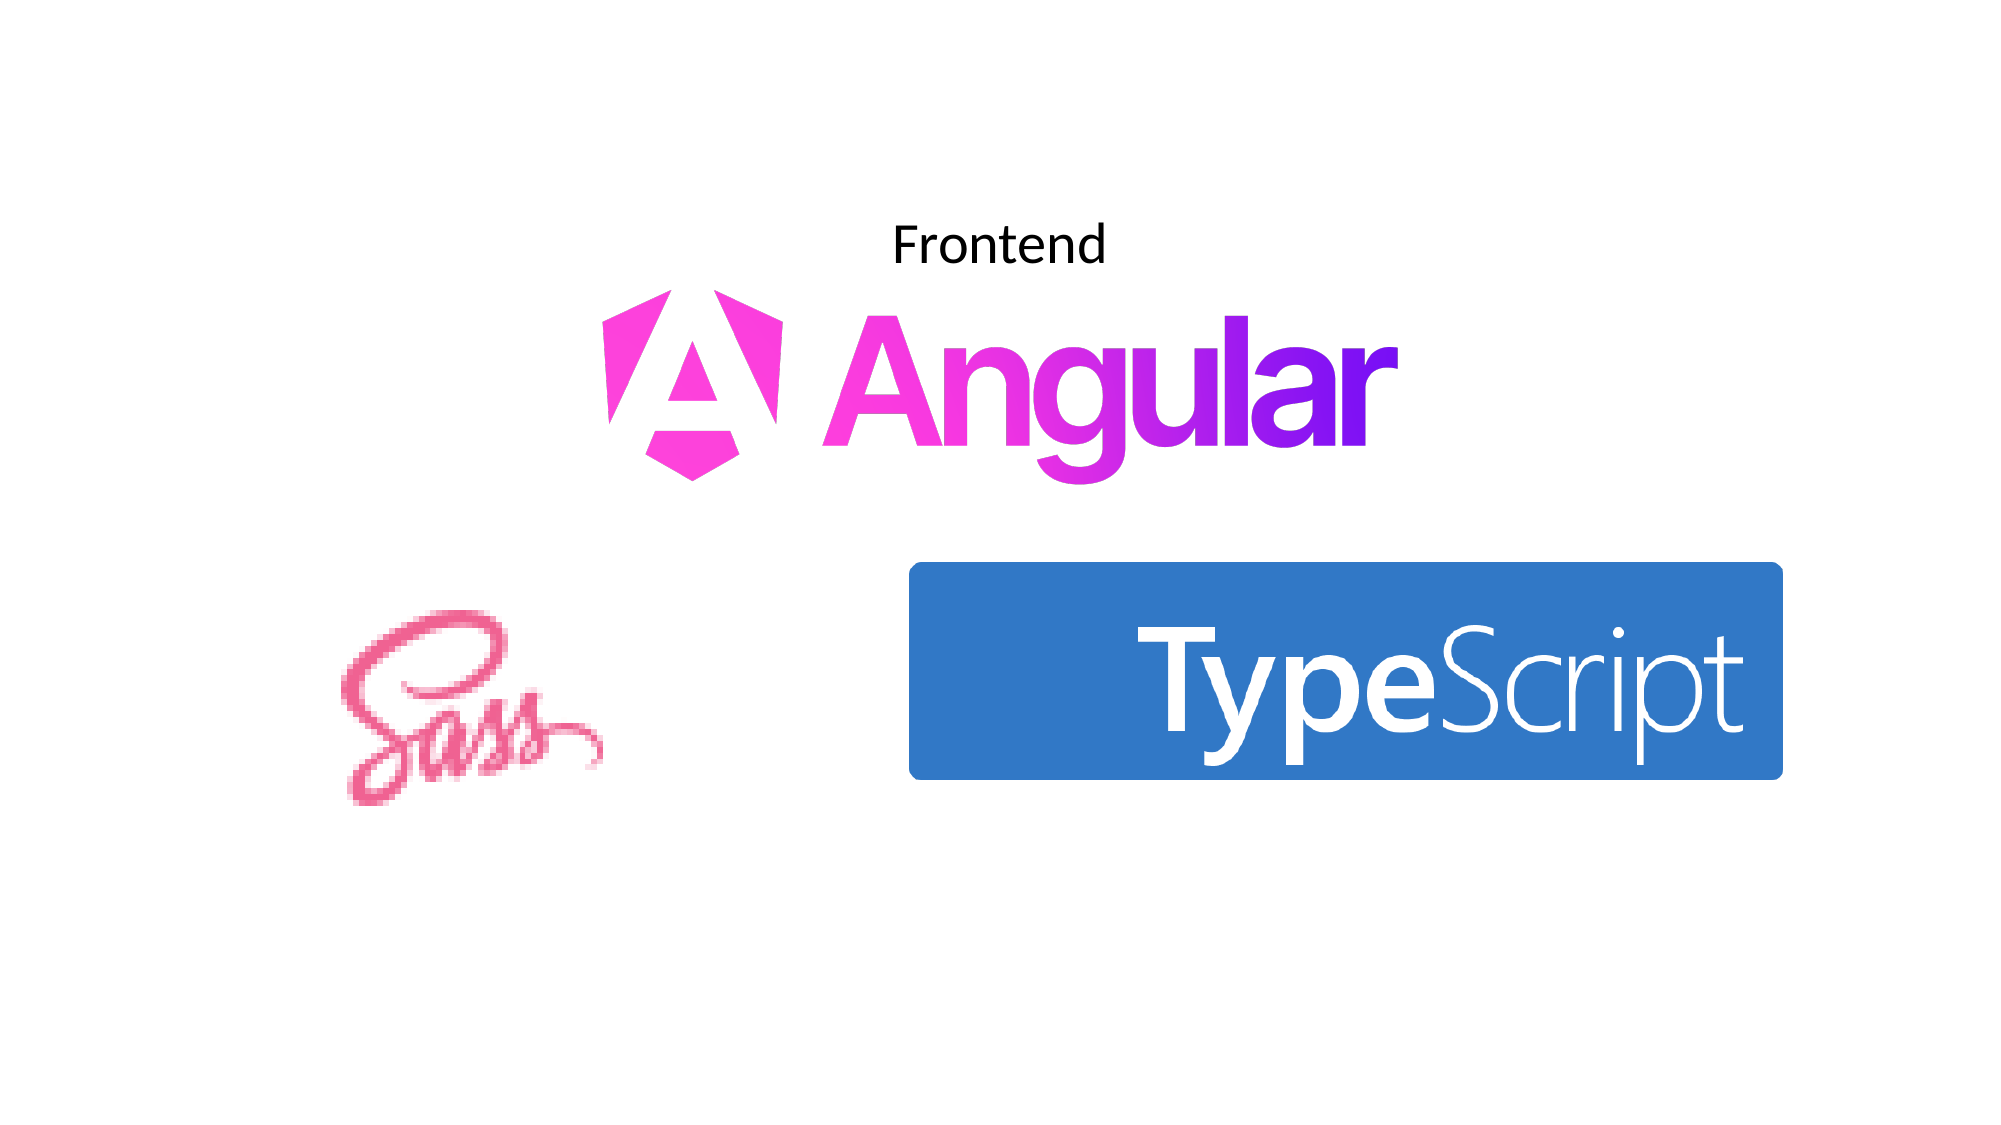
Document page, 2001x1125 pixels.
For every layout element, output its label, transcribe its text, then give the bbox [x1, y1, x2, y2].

list Frontend [137, 205, 1863, 920]
picture [575, 254, 1424, 520]
picture [330, 569, 615, 854]
picture [909, 562, 1783, 780]
